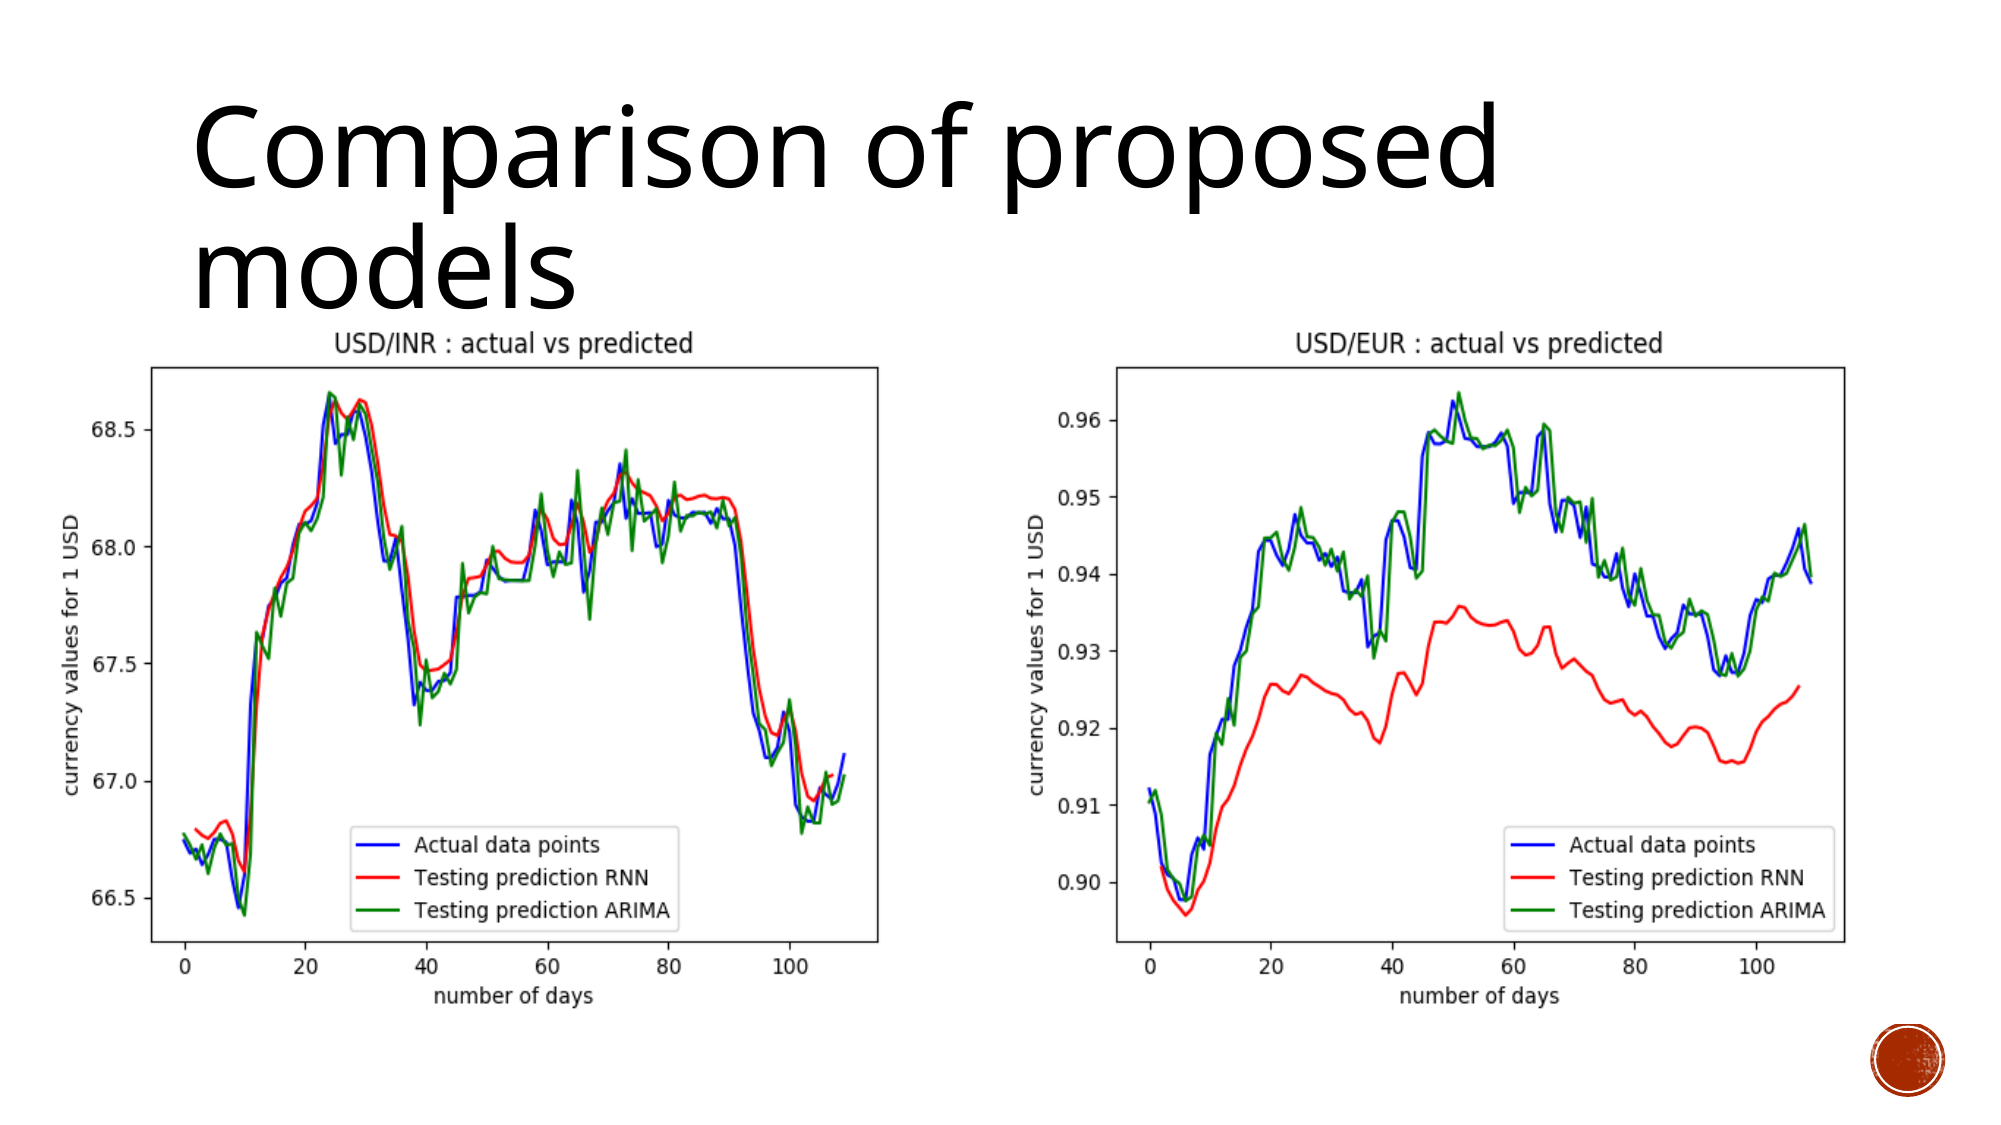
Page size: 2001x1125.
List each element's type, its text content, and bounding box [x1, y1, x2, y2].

text_box Comparison of proposed models [175, 79, 1826, 344]
picture [999, 277, 1938, 1024]
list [37, 277, 970, 1022]
